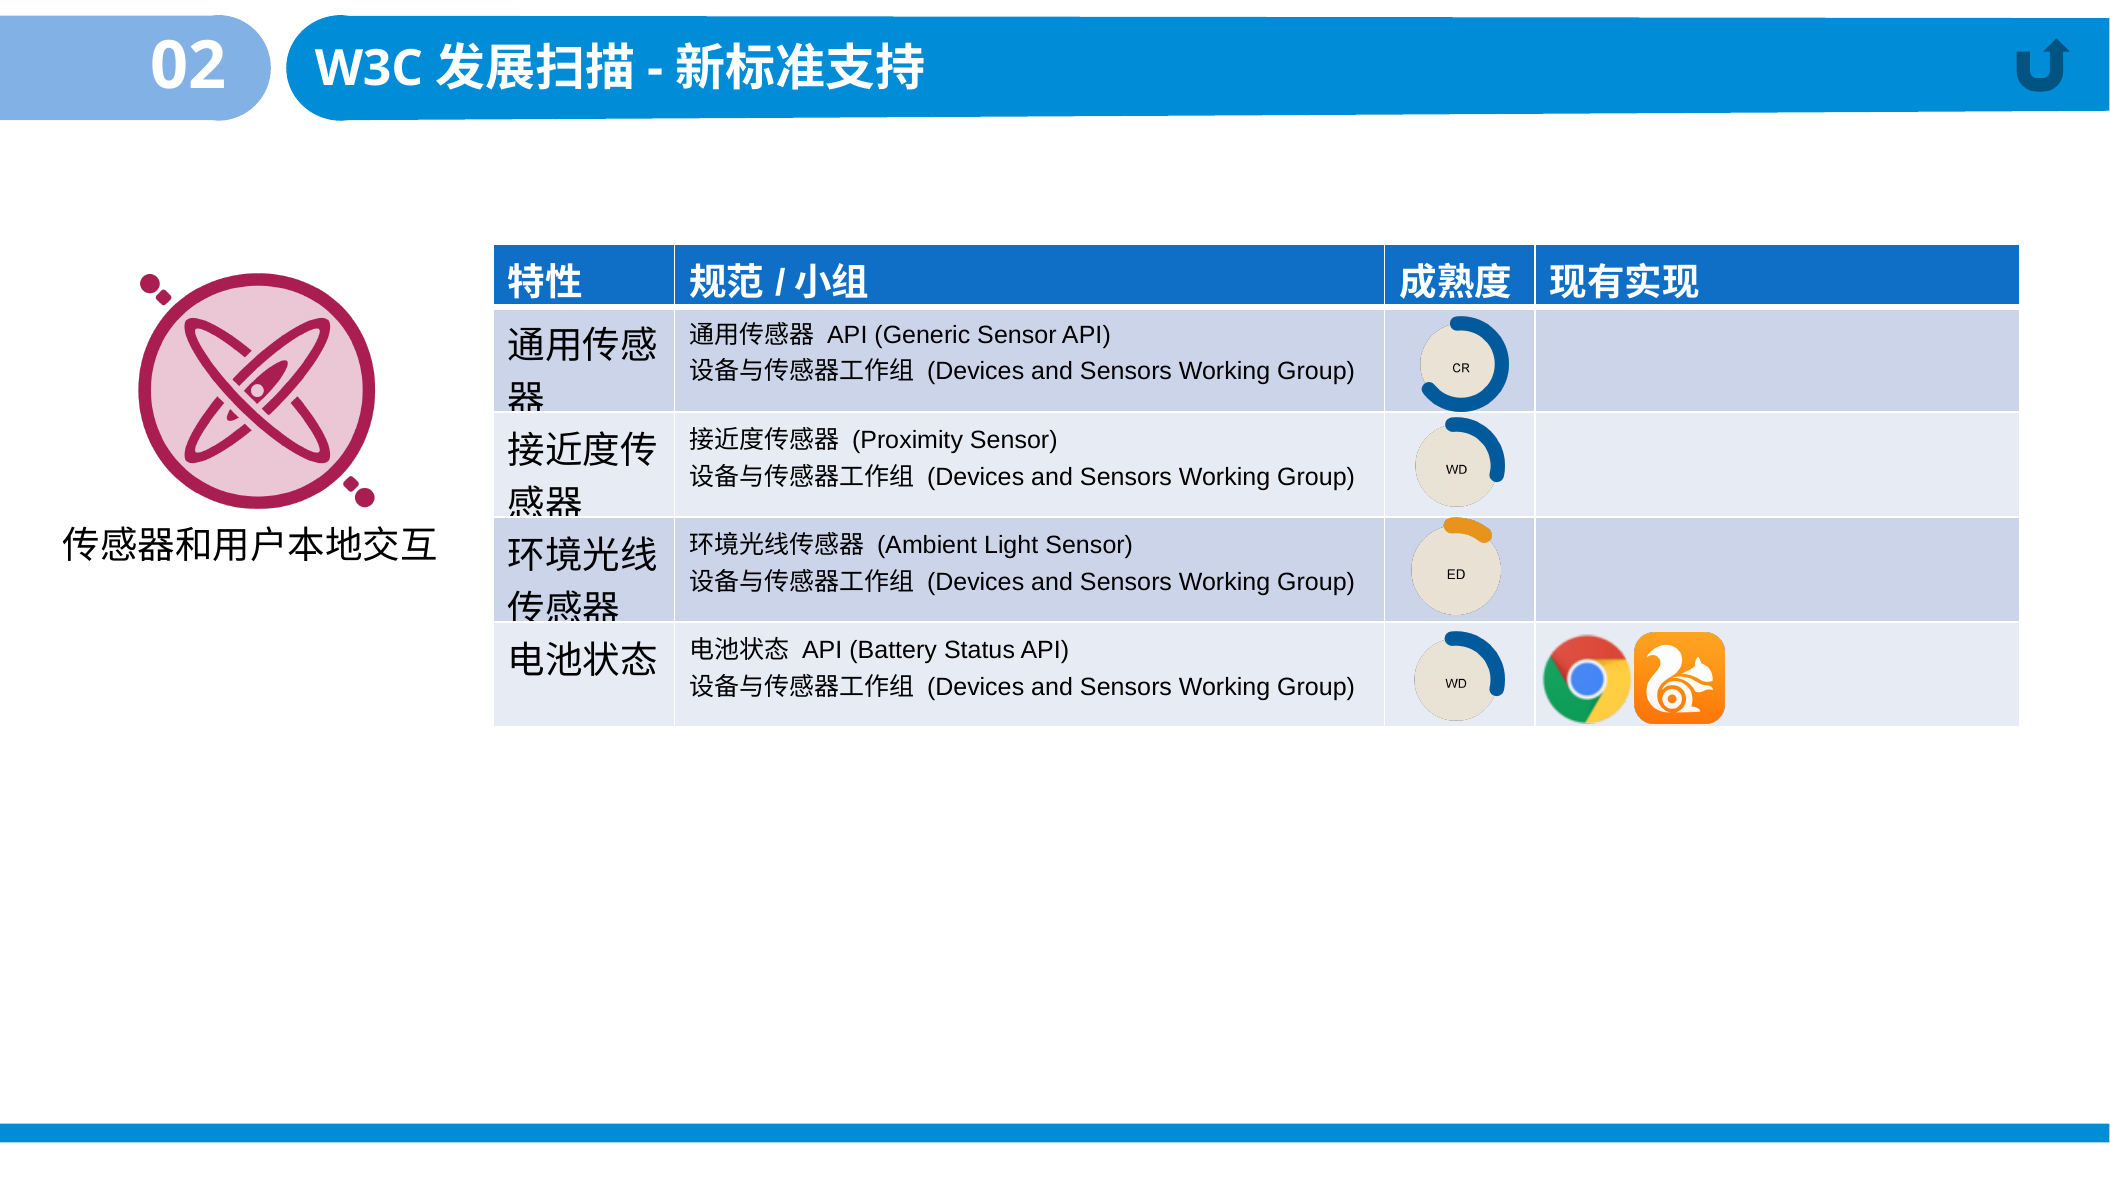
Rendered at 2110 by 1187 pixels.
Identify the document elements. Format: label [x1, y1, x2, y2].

picture [138, 272, 376, 509]
picture [1404, 628, 1508, 731]
picture [1400, 313, 1512, 626]
picture [1540, 632, 1725, 727]
text_box [0, 15, 2110, 1143]
